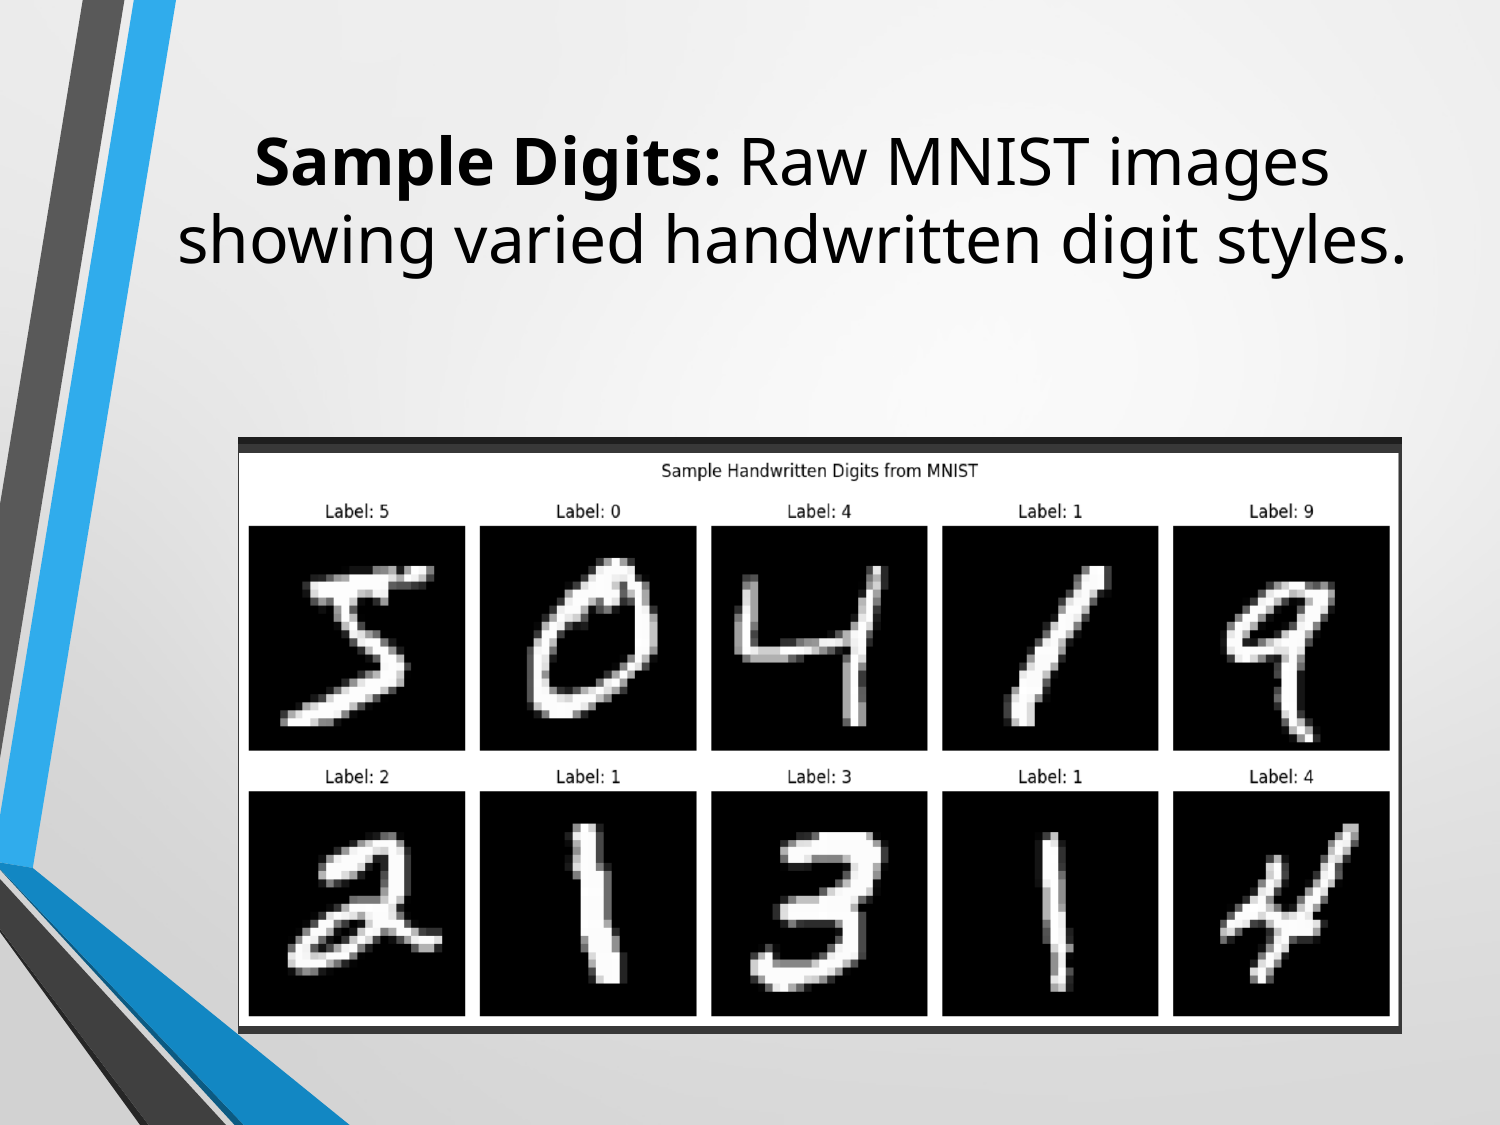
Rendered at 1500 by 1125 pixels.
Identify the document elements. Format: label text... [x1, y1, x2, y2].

title Sample Digits: Raw MNIST images showing varied handwritten digit styles. [161, 75, 1425, 400]
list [238, 437, 1403, 1035]
